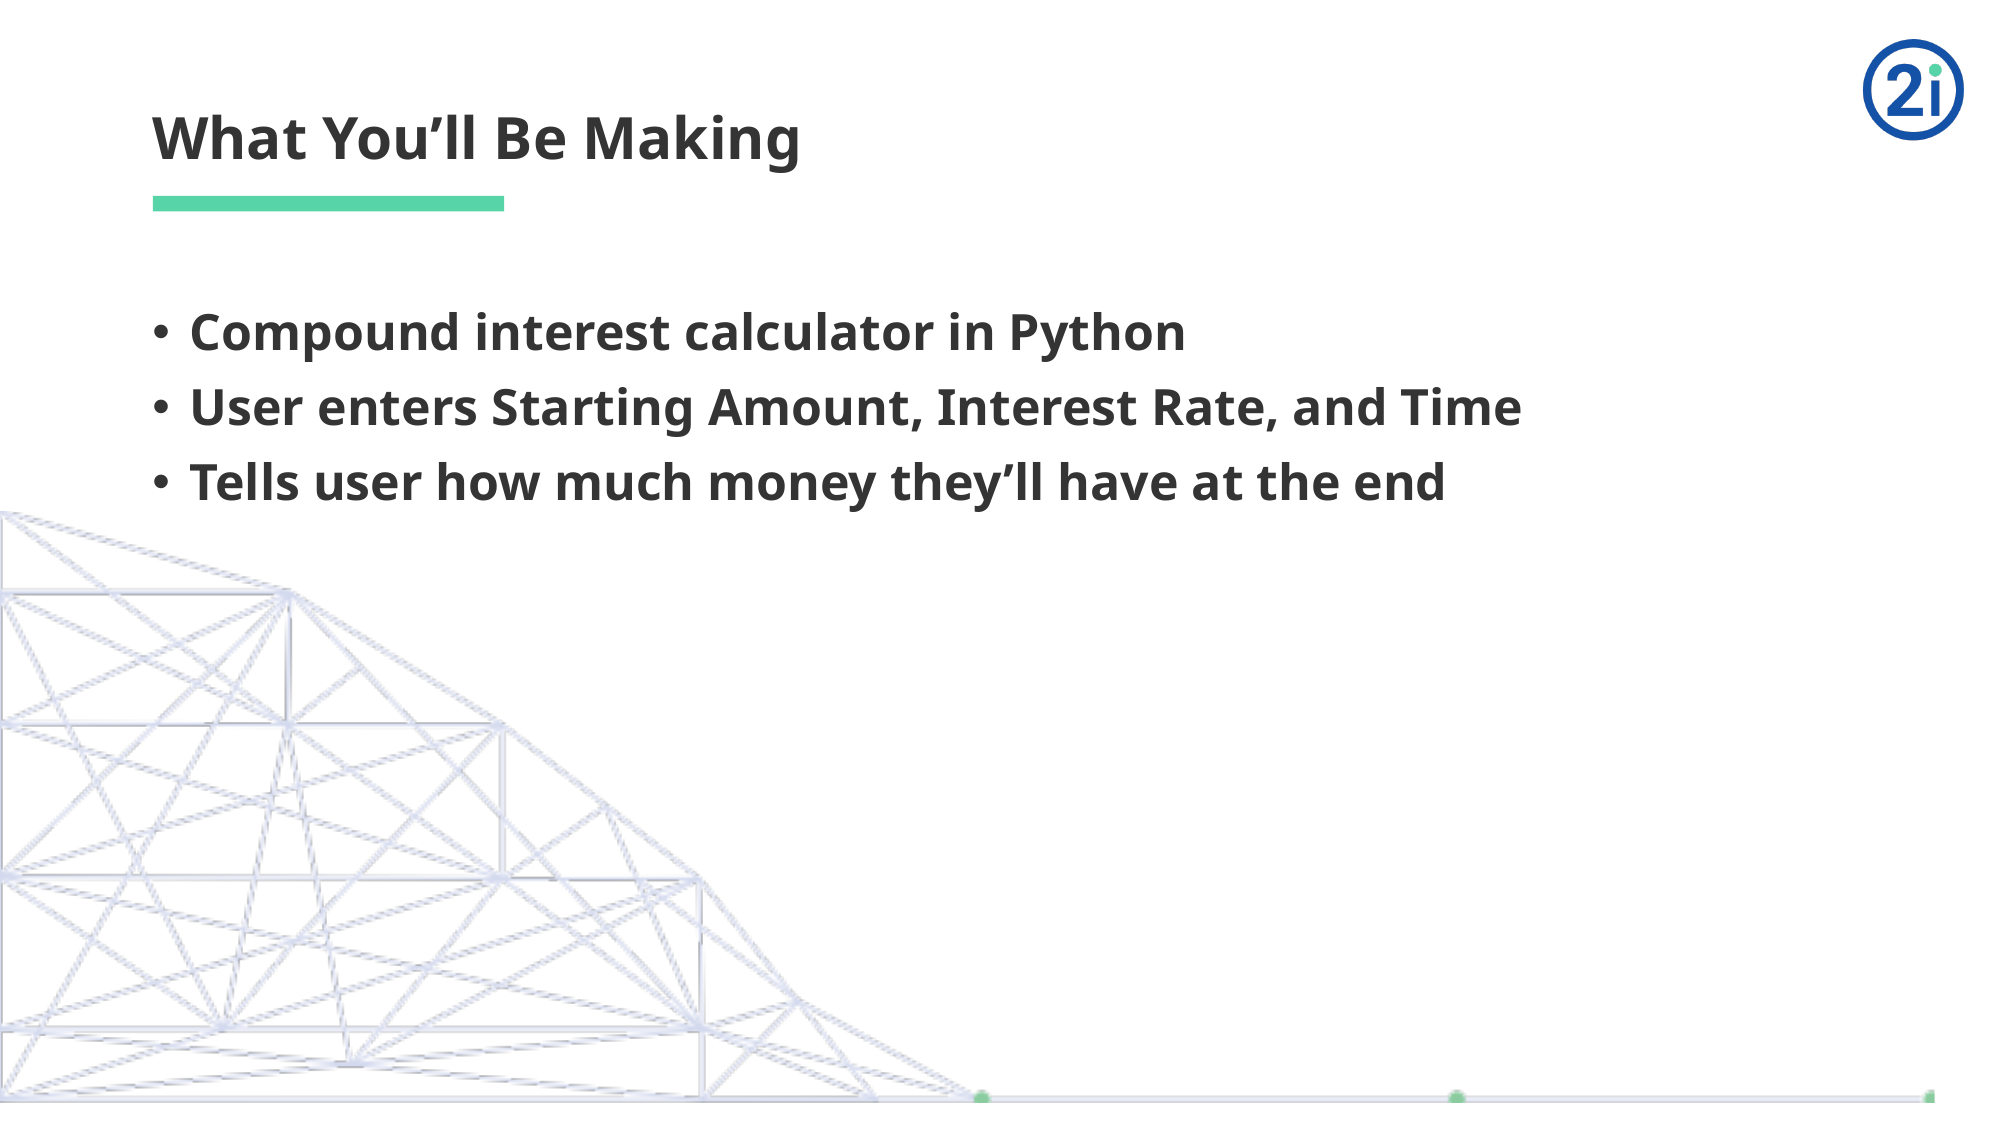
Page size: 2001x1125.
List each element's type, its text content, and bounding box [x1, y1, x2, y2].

list Compound interest calculator in Python User enters Starting Amount, Interest Rate, and Time Tells user how much money they’ll have at the end [137, 299, 1863, 1014]
title What You’ll Be Making [137, 59, 1863, 223]
picture [1862, 39, 1964, 141]
